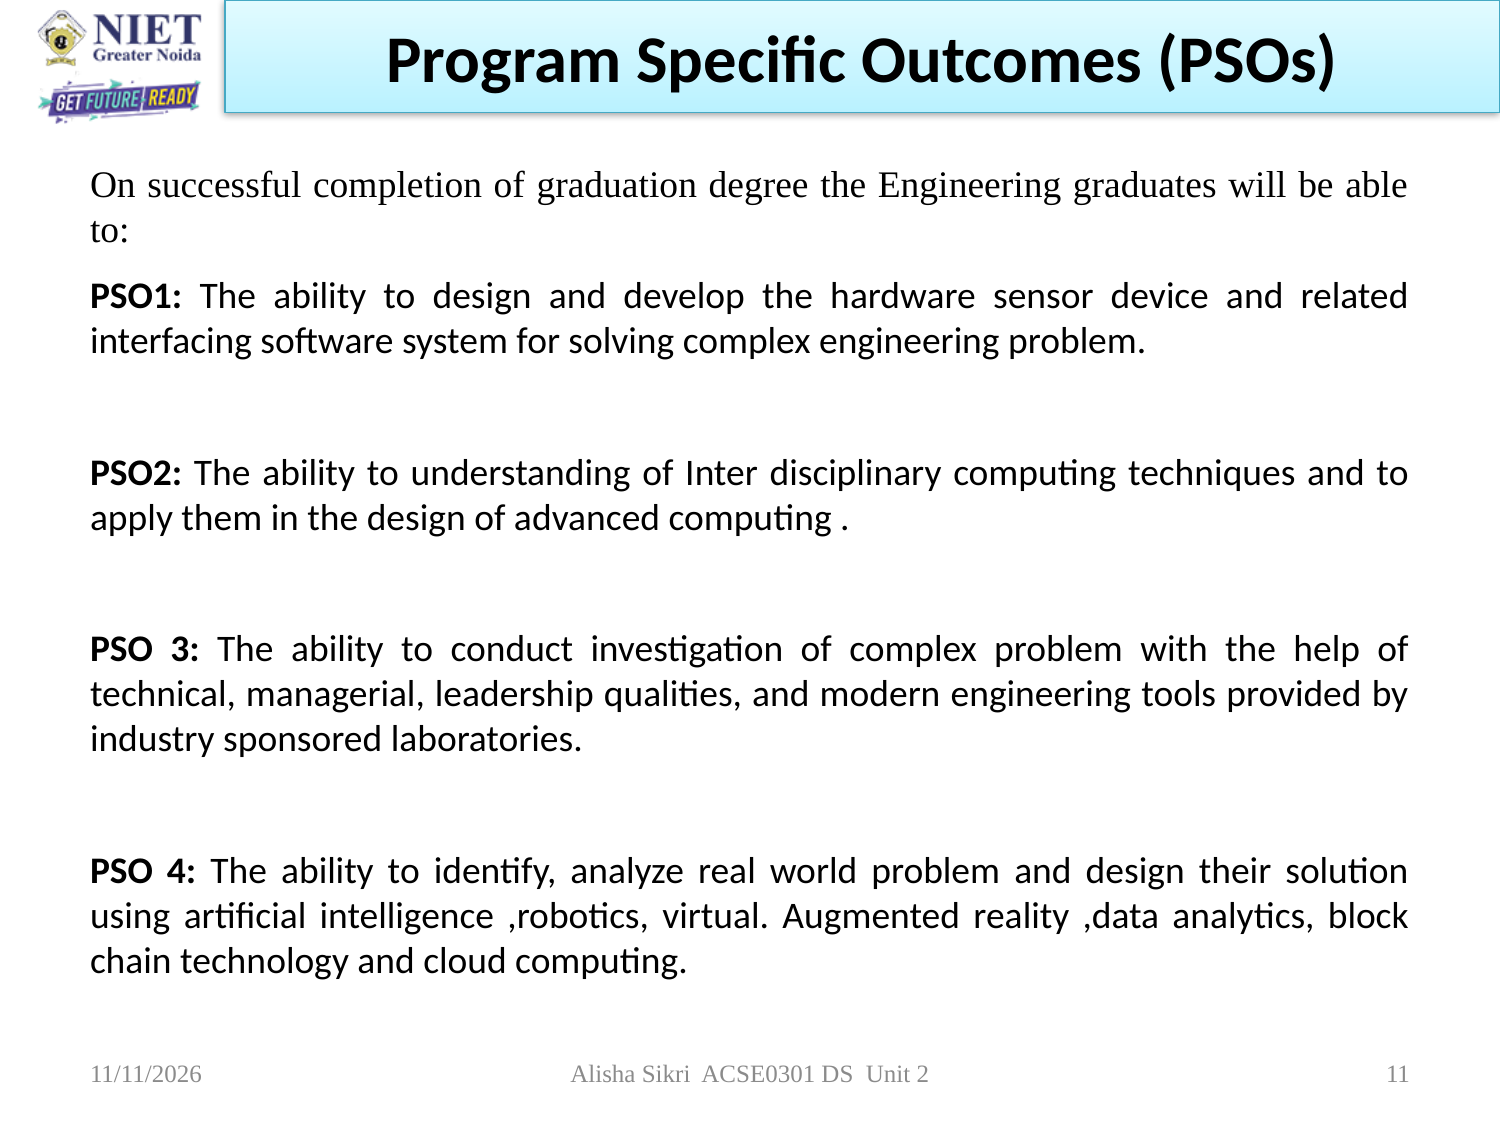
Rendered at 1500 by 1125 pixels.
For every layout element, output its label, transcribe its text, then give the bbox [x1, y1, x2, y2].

footer Alisha Sikri ACSE0301 DS Unit 2 [412, 1042, 1238, 1103]
picture [0, 0, 238, 135]
text_box Program Specific Outcomes (PSOs) [238, 0, 1500, 113]
list On successful completion of graduation degree the Engineering graduates will be able to: PSO1: The ability to design and develop the hardware sensor device and related interfacing software system for solving complex engineering problem. PSO2: The ability to understanding of Inter disciplinary computing techniques and to apply them in the design of advanced computing . PSO 3: The ability to conduct investigation of complex problem with the help of technical, managerial, leadership qualities, and modern engineering tools provided by industry sponsored laboratories. PSO 4: The ability to identify, analyze real world problem and design their solution using artificial intelligence ,robotics, virtual. Augmented reality ,data analytics, block chain technology and cloud computing. [75, 152, 1425, 987]
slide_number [75, 1042, 412, 1103]
slide_number 11 [1238, 1042, 1425, 1103]
